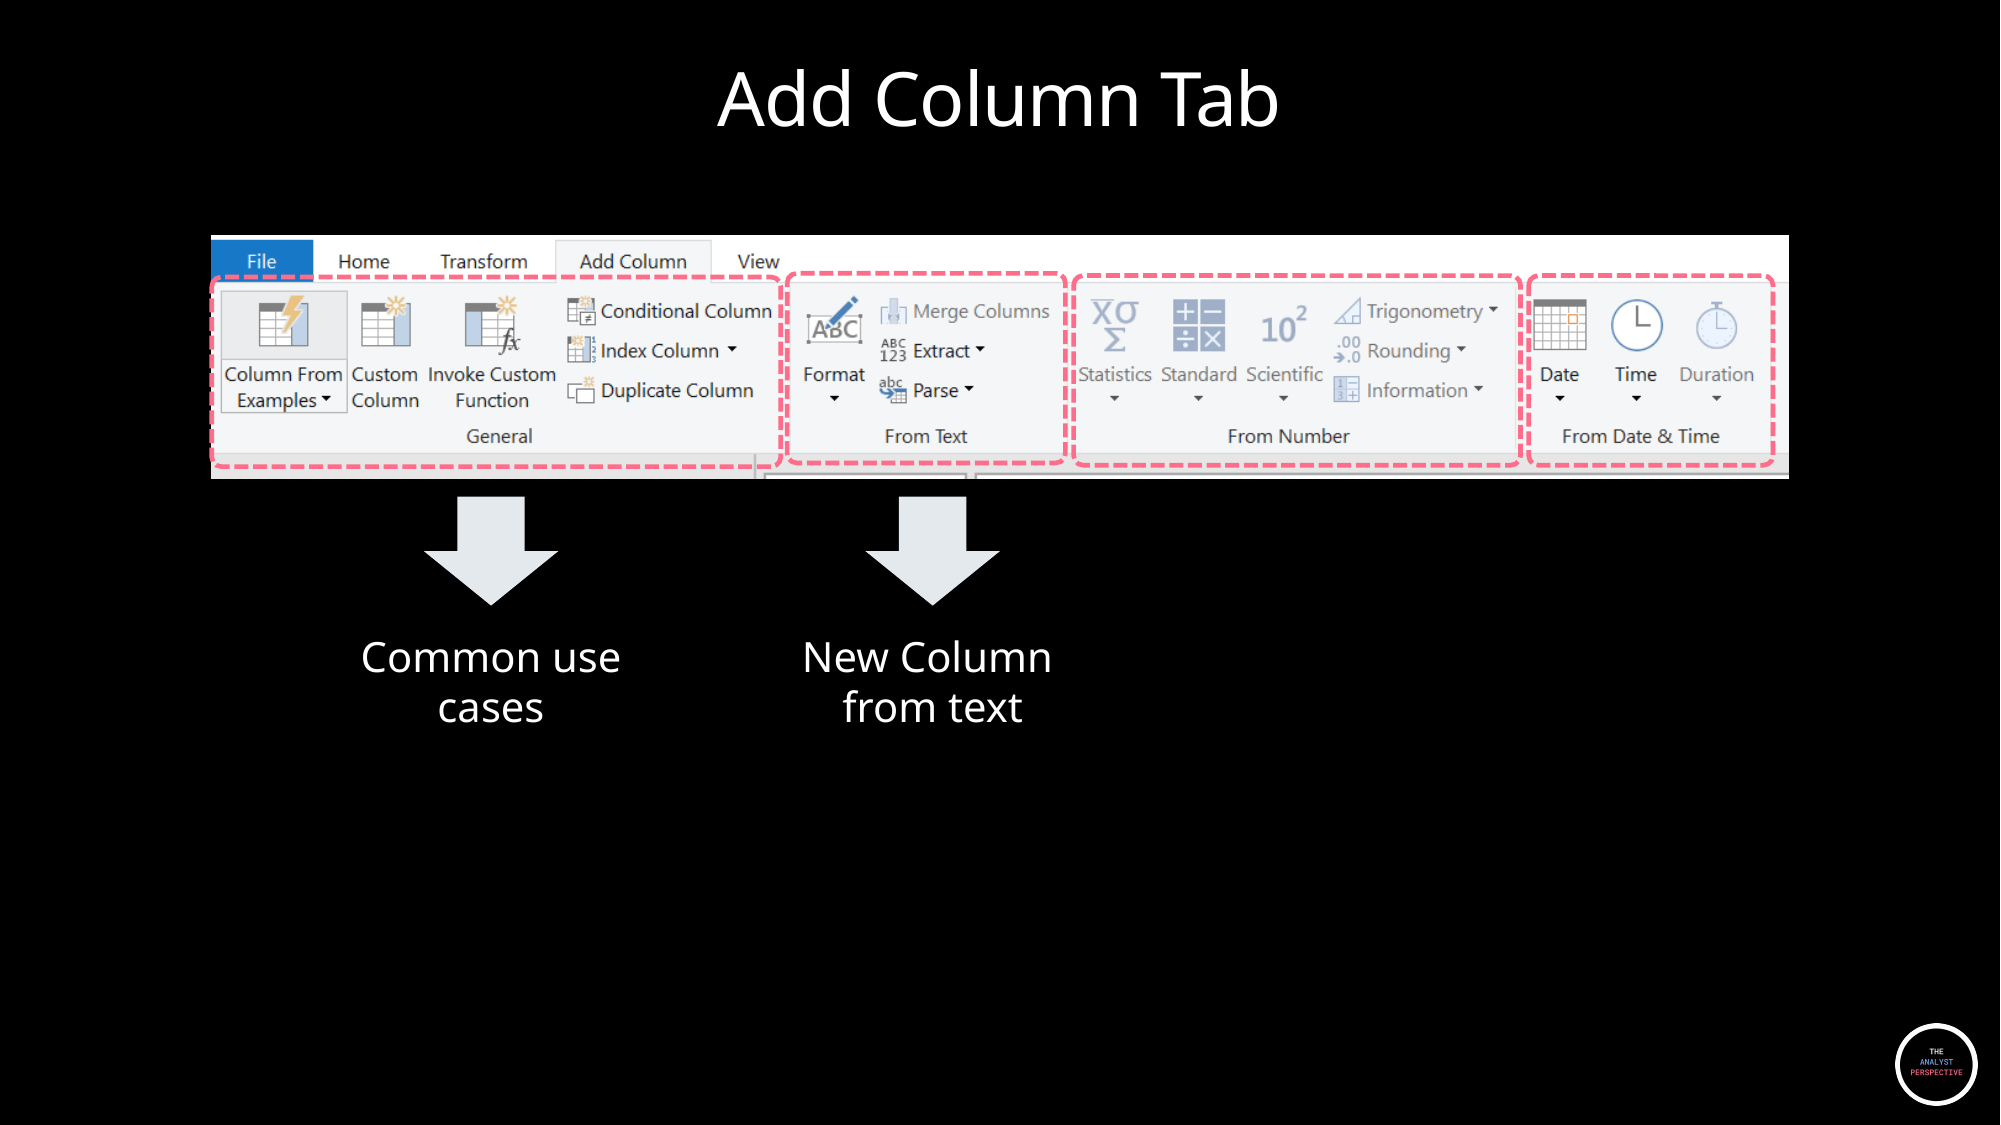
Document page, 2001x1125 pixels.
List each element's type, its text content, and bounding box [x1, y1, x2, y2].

text_box New Column from text [739, 623, 1126, 739]
picture [1895, 1023, 1978, 1106]
text_box Common use cases [298, 623, 685, 739]
picture [211, 235, 1789, 479]
text_box [422, 495, 560, 607]
title Add Column Tab [67, 49, 1933, 155]
text_box [864, 495, 1002, 607]
